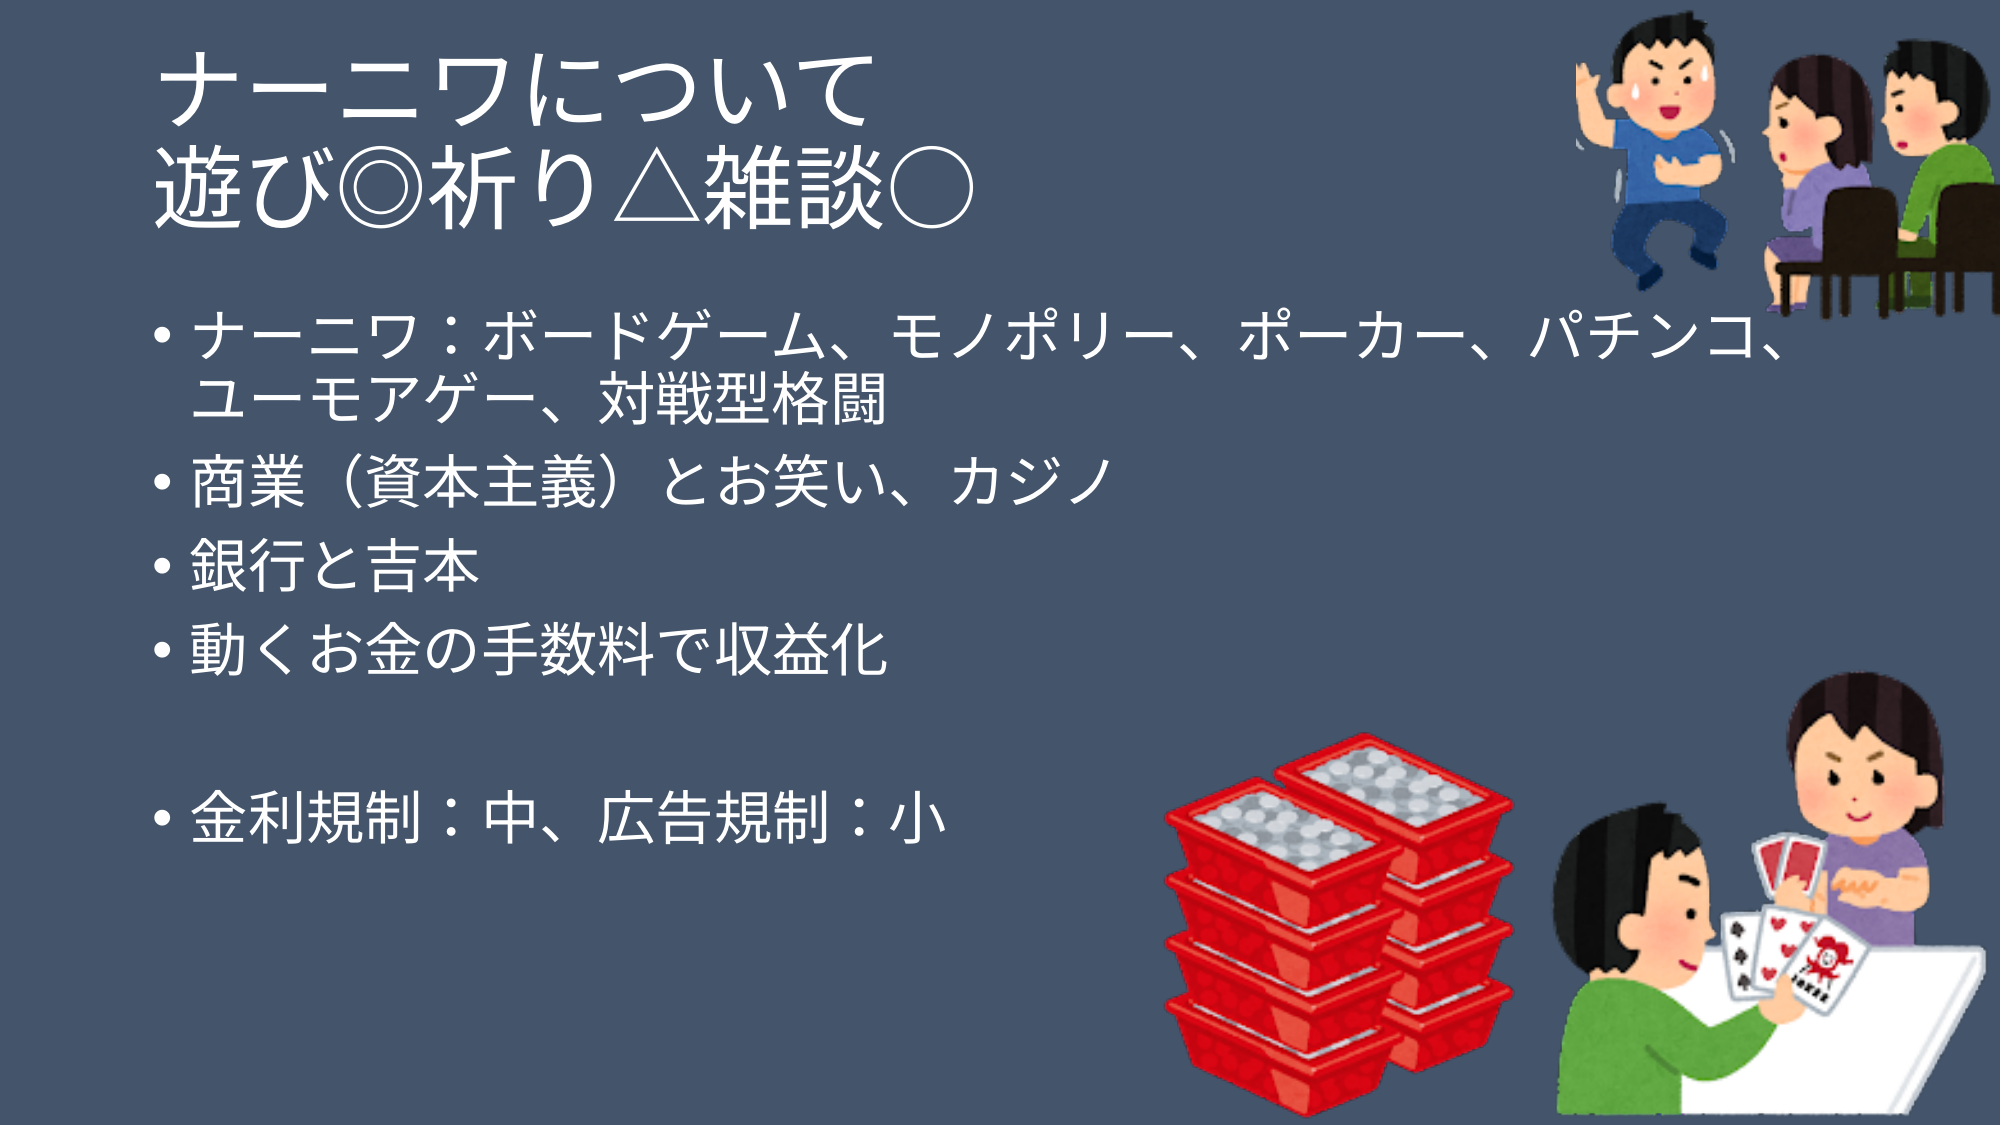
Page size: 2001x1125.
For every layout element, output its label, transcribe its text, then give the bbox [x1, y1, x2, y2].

title ナーニワについて 遊び◎祈り△雑談○ [137, 34, 1576, 252]
list ナーニワ：ボードゲーム、モノポリー、ポーカー、パチンコ、ユーモアゲー、対戦型格闘 商業（資本主義）とお笑い、カジノ 銀行と吉本 動くお金の手数料で収益化 金利規制：中、広告規制：小 [137, 299, 1863, 1014]
picture [1576, 0, 2000, 381]
picture [1143, 663, 2000, 1125]
